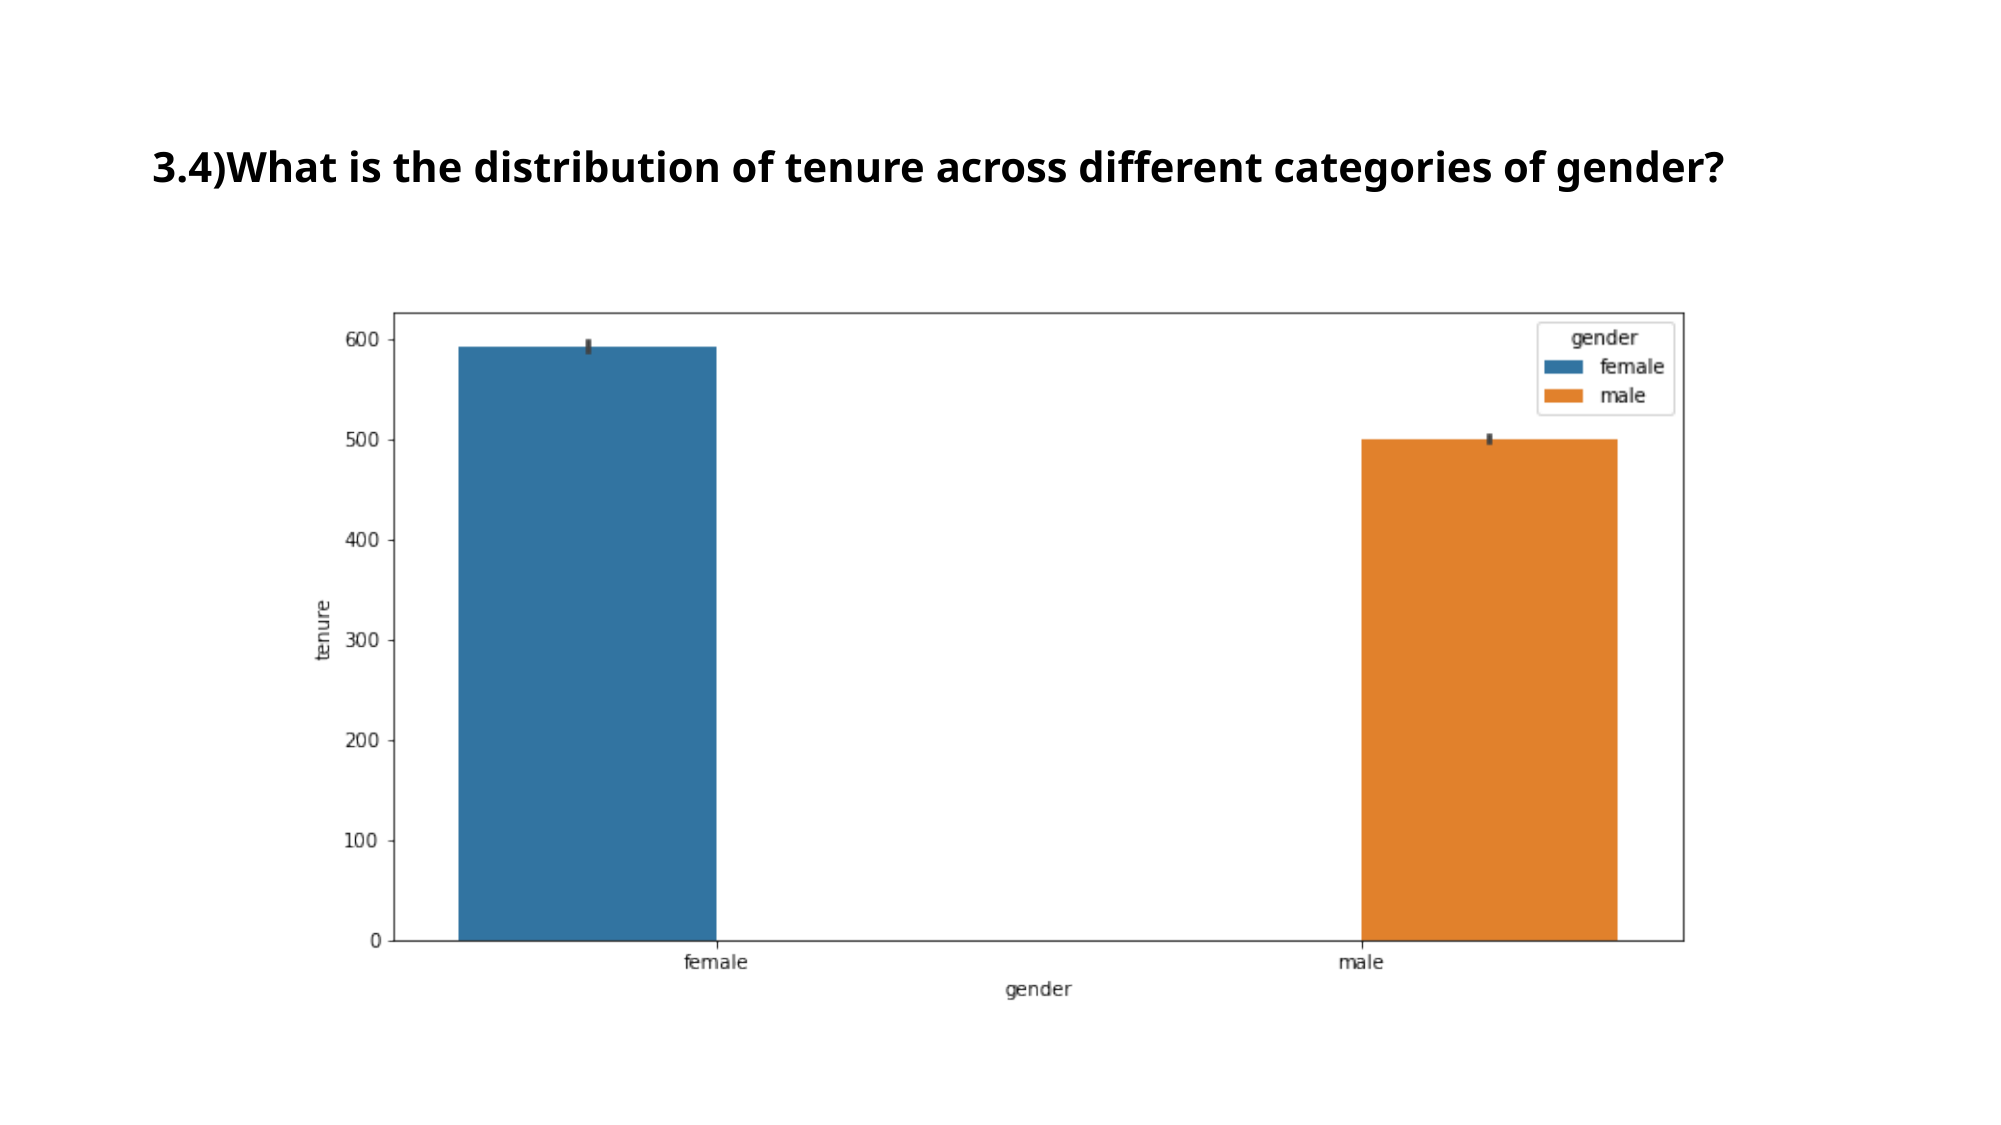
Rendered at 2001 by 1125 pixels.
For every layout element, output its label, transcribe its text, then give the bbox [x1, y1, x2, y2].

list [303, 299, 1697, 1014]
title 3.4)What is the distribution of tenure across different categories of gender? [137, 59, 1863, 278]
